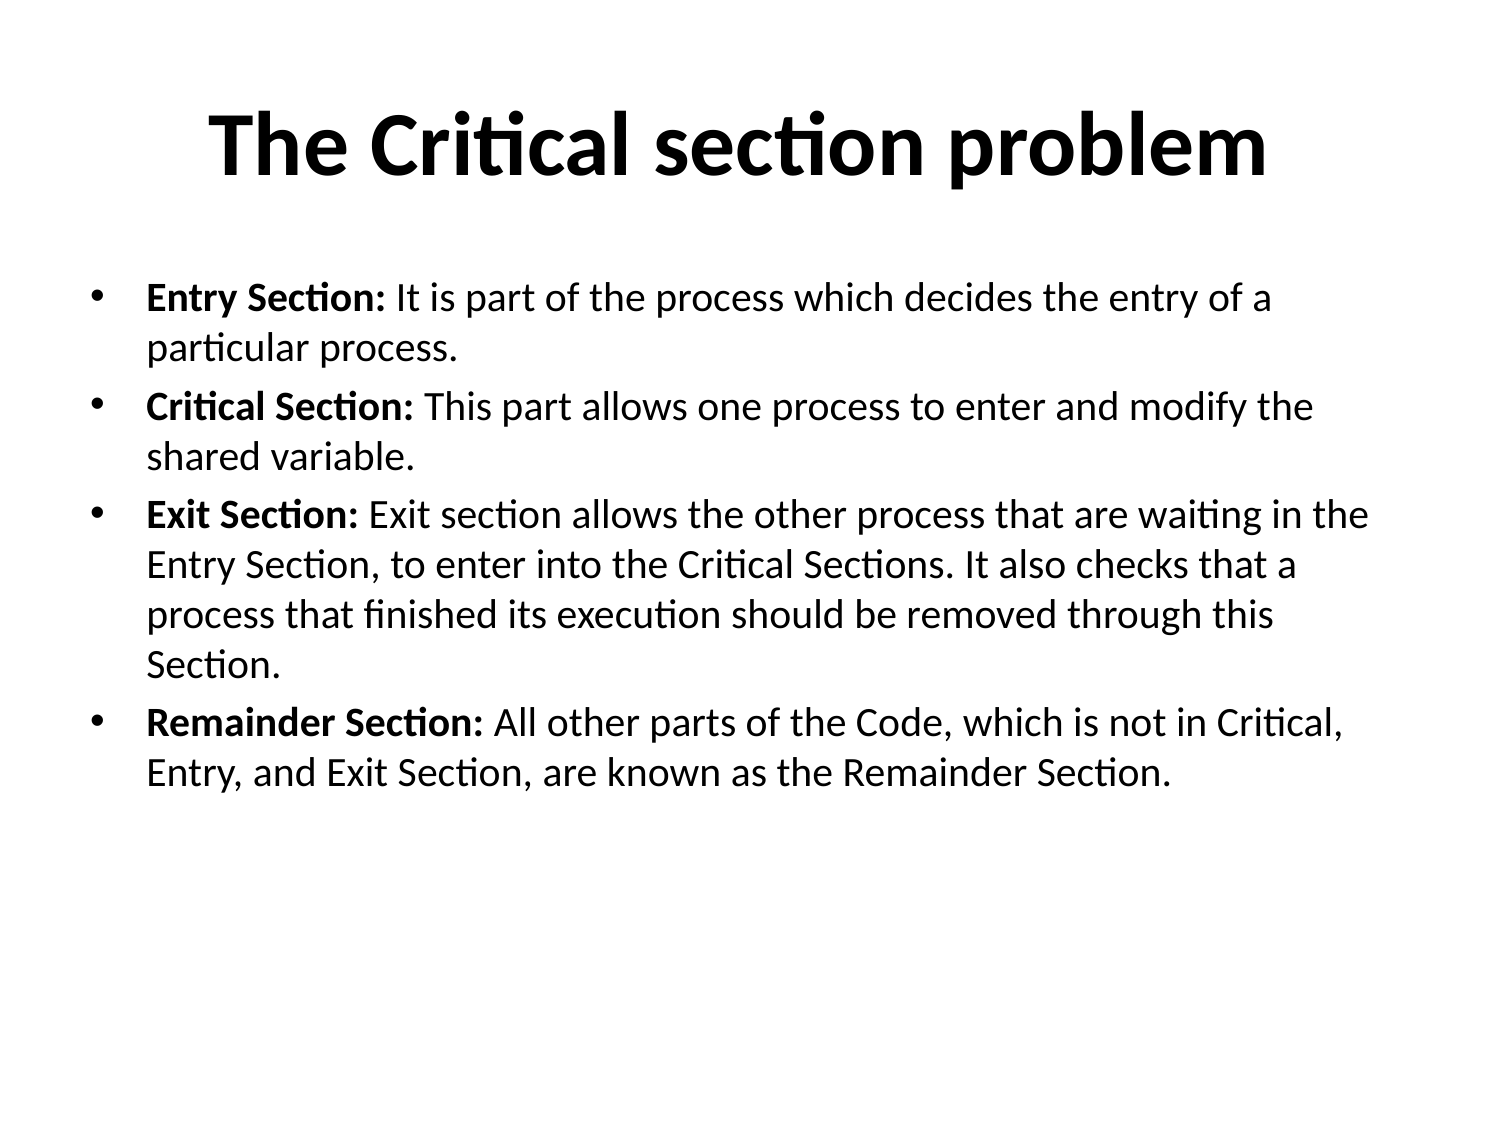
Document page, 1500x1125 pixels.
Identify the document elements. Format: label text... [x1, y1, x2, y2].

list Entry Section: It is part of the process which decides the entry of a particular process. Critical Section: This part allows one process to enter and modify the shared variable. Exit Section: Exit section allows the other process that are waiting in the Entry Section, to enter into the Critical Sections. It also checks that a process that finished its execution should be removed through this Section. Remainder Section: All other parts of the Code, which is not in Critical, Entry, and Exit Section, are known as the Remainder Section. [75, 262, 1425, 1005]
title The Critical section problem [75, 45, 1425, 233]
